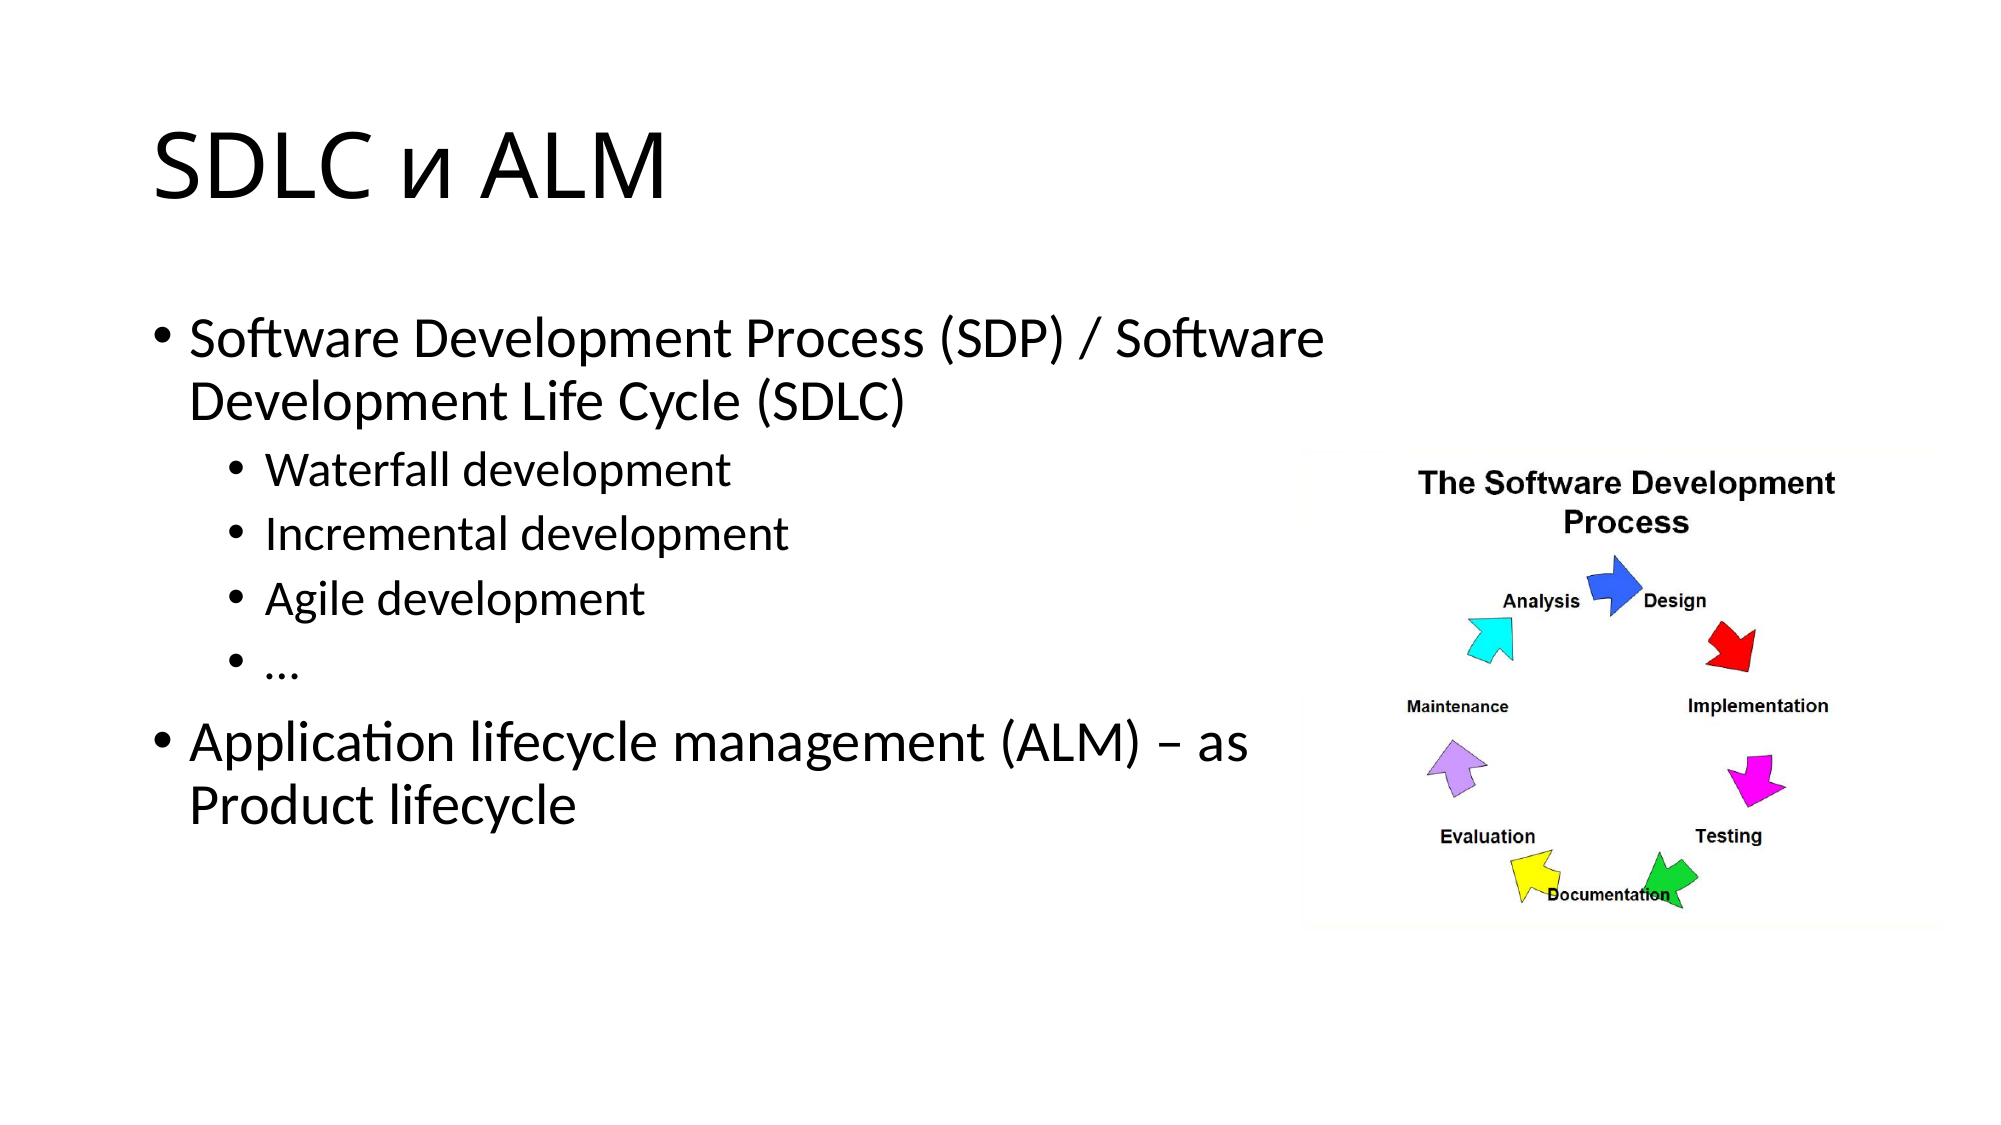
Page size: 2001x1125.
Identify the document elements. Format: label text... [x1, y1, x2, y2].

title SDLC и ALM [137, 59, 1863, 278]
picture [1300, 448, 1946, 930]
list Software Development Process (SDP) / Software Development Life Cycle (SDLC) Waterfall development Incremental development Agile development … Application lifecycle management (ALM) – as Product lifecycle [137, 299, 1391, 1014]
